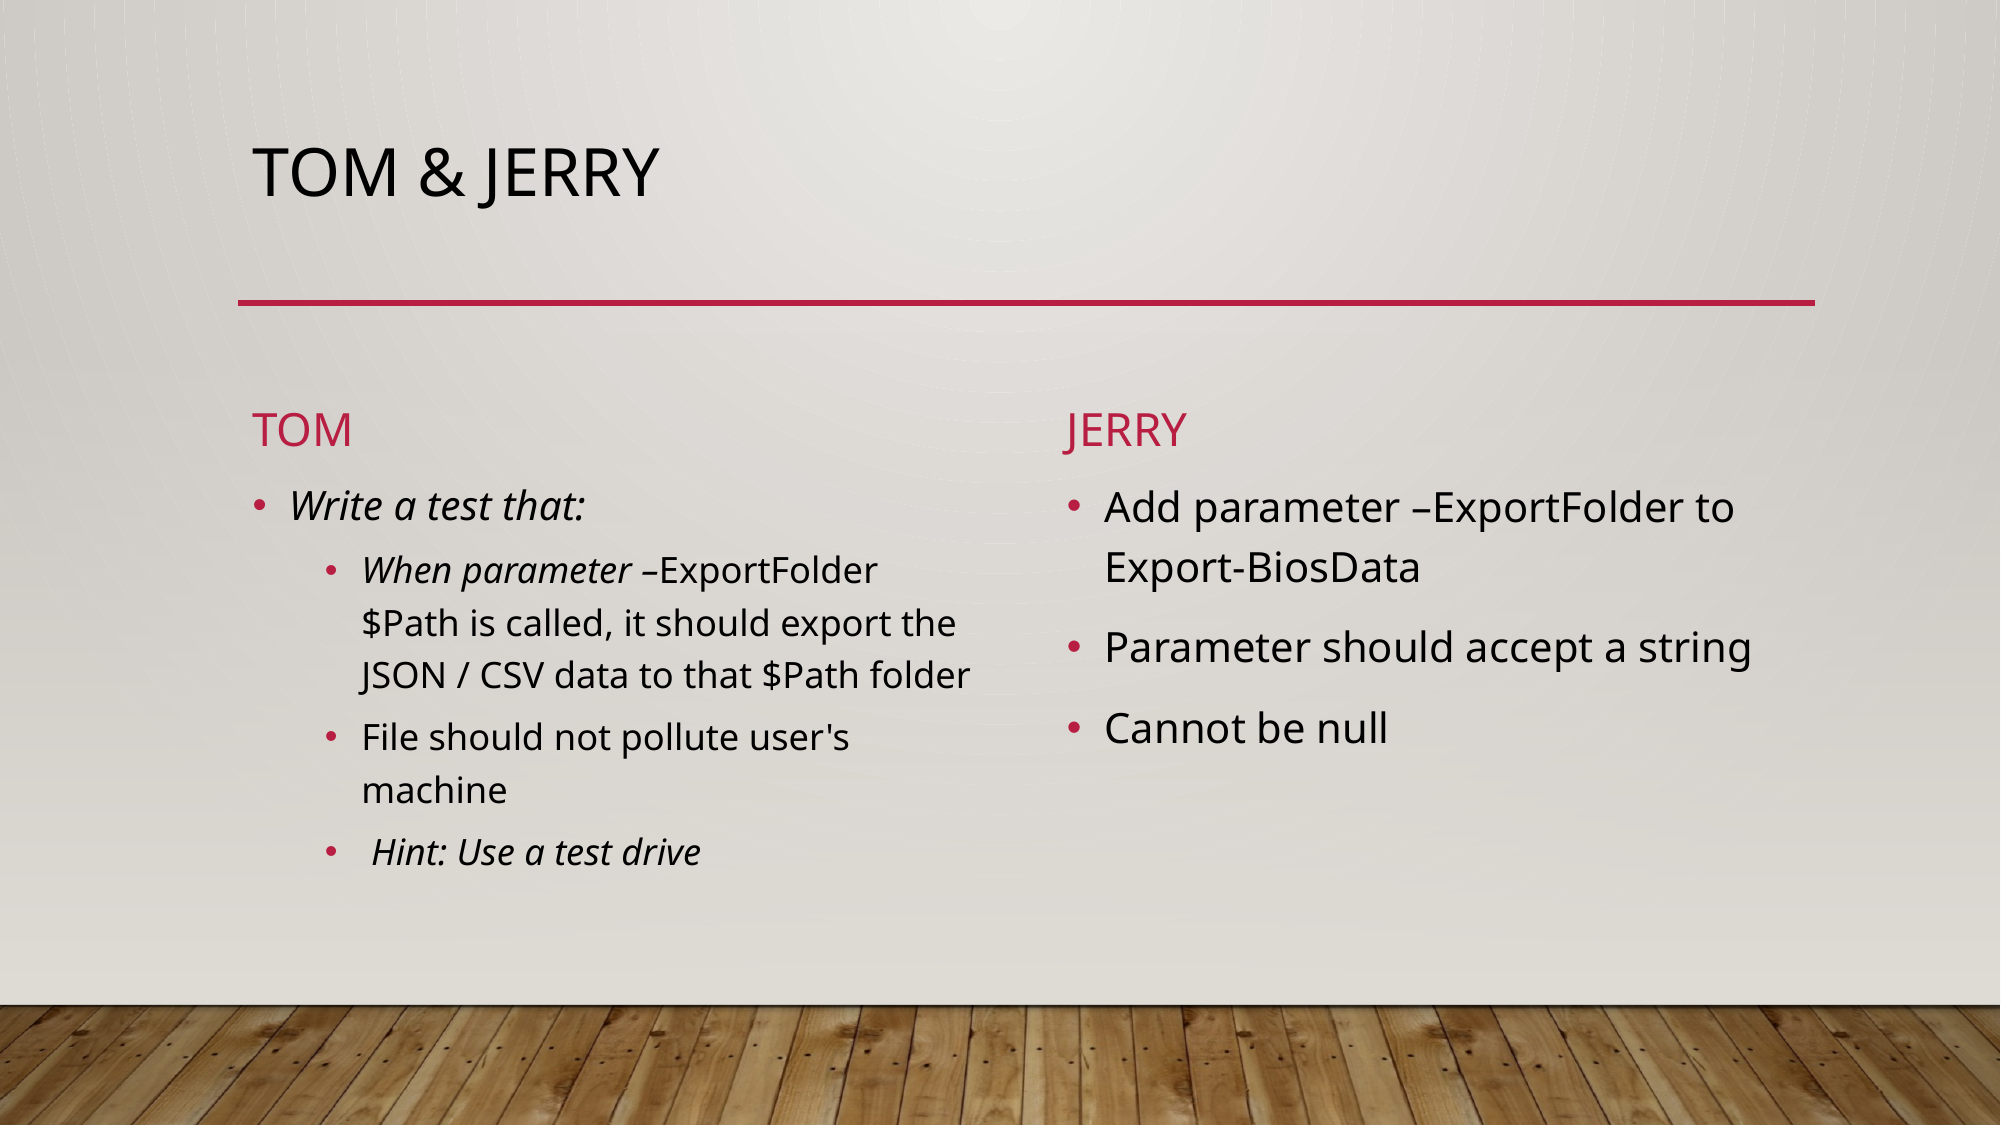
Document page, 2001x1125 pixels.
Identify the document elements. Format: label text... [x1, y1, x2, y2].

list Add parameter –ExportFolder to Export-BiosData Parameter should accept a string Cannot be null [1051, 462, 1814, 896]
picture [0, 1005, 2000, 1125]
list Jerry [1051, 331, 1814, 462]
title Tom & Jerry [237, 131, 1814, 264]
list Tom [237, 331, 1000, 463]
list Write a test that: When parameter –ExportFolder $Path is called, it should export the JSON / CSV data to that $Path folder File should not pollute user's machine Hint: Use a test drive [237, 463, 1000, 898]
